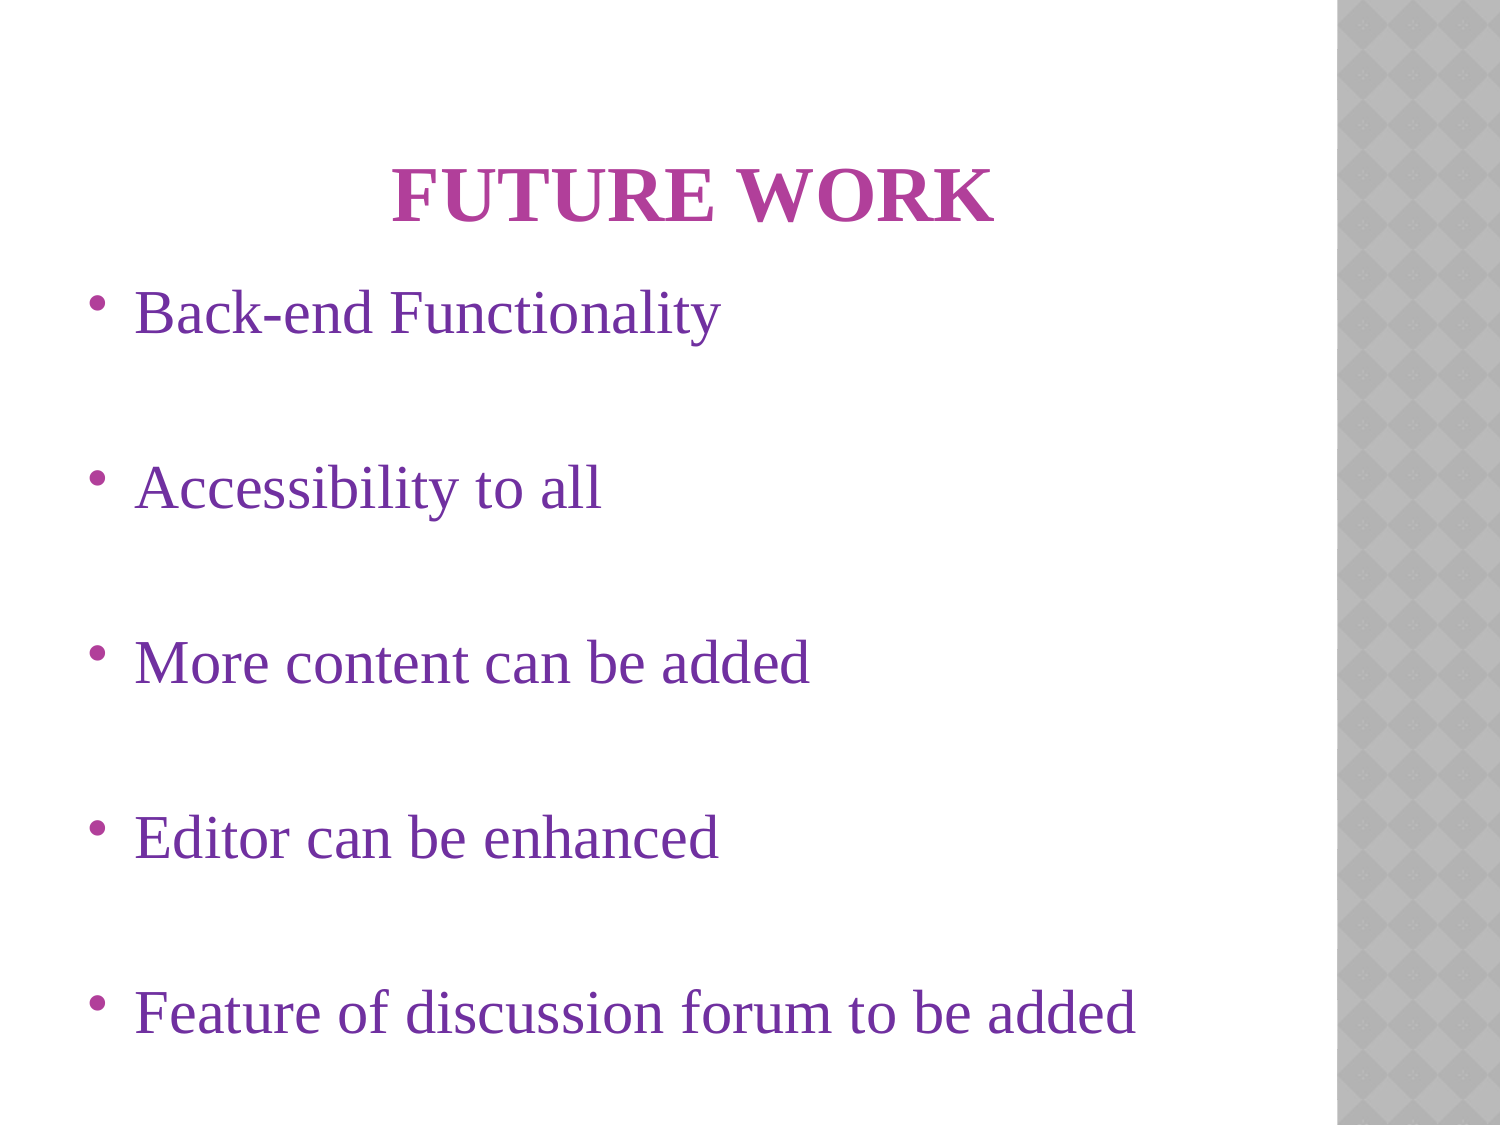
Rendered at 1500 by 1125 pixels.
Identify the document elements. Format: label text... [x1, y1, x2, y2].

list Back-end Functionality Accessibility to all More content can be added Editor can be enhanced Feature of discussion forum to be added [75, 264, 1263, 1059]
title FUTURE WORK [99, 50, 1288, 238]
